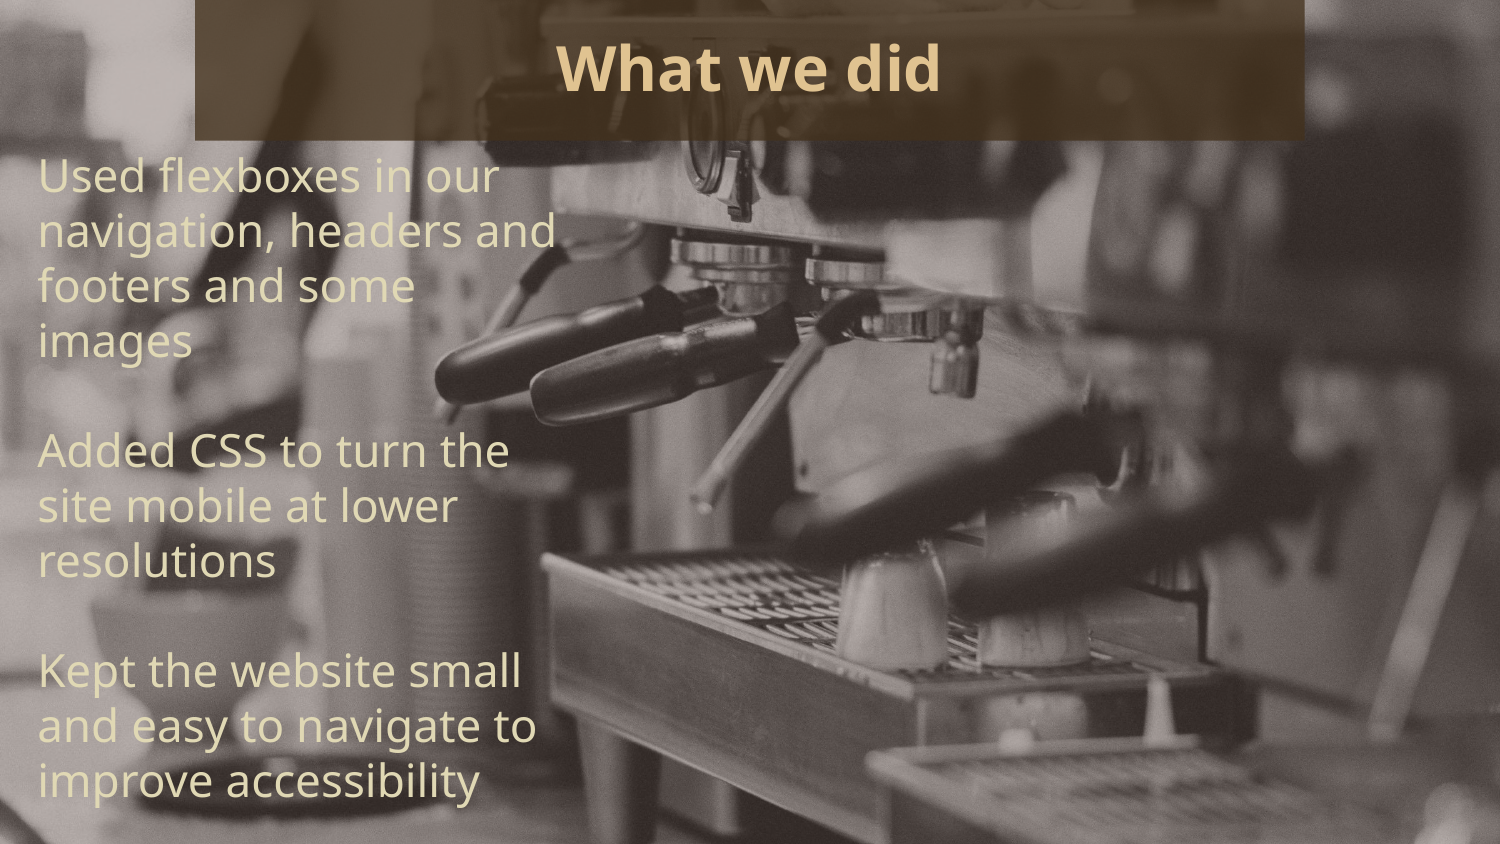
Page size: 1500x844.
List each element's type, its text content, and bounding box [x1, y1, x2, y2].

title What we did [195, 13, 1305, 96]
list Used flexboxes in our navigation, headers and footers and some images Added CSS to turn the site mobile at lower resolutions Kept the website small and easy to navigate to improve accessibility [22, 132, 596, 645]
